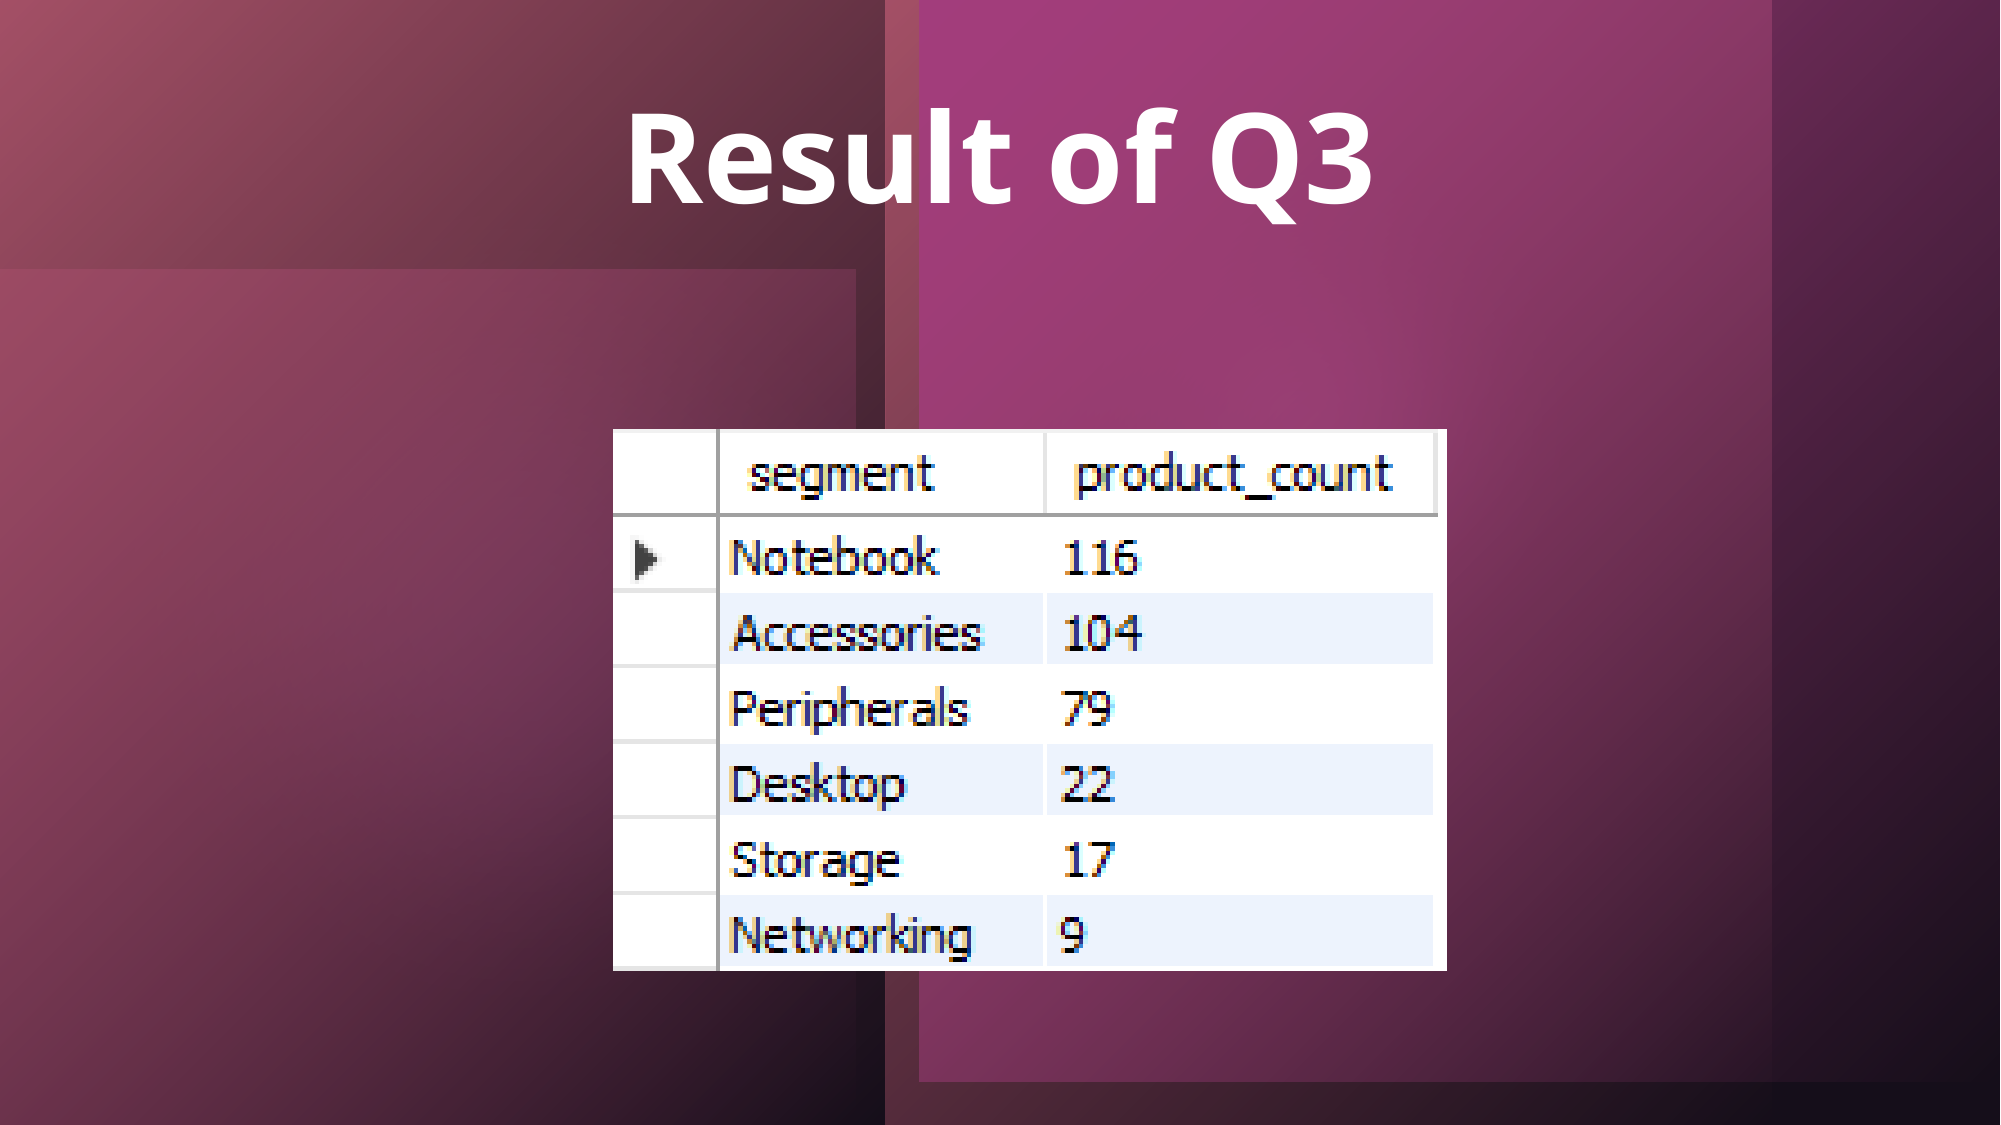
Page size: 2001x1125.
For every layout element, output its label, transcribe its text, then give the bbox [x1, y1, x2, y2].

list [613, 429, 1447, 971]
title Result of Q3 [88, 88, 1910, 288]
